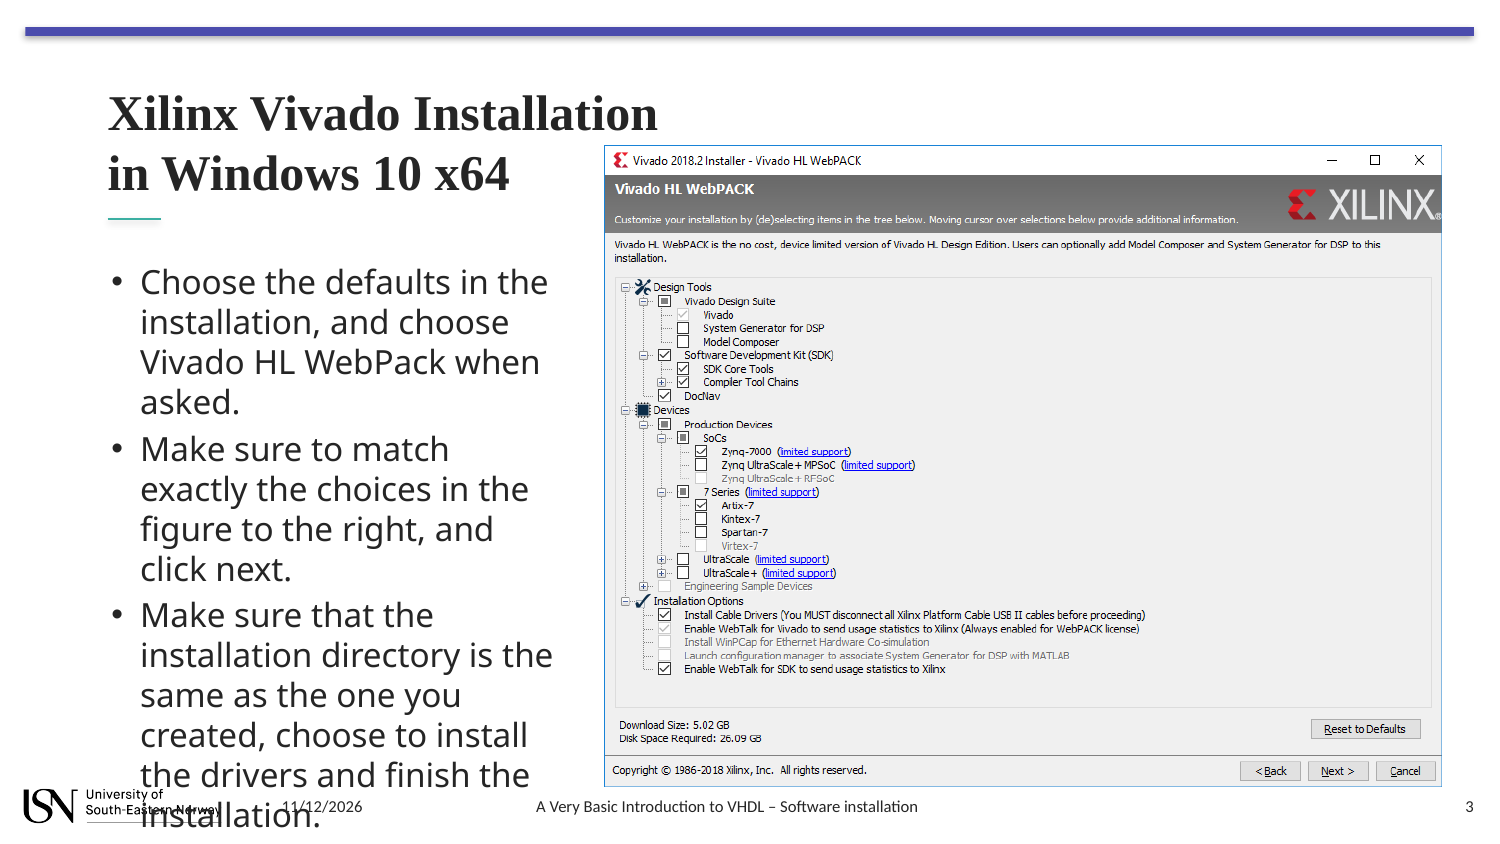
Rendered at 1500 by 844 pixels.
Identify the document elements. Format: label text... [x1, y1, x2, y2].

picture [3, 768, 238, 844]
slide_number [281, 793, 489, 820]
picture [604, 145, 1442, 787]
footer A Very Basic Introduction to VHDL – Software installation [489, 793, 965, 820]
title Xilinx Vivado Installation in Windows 10 x64 [107, 70, 676, 211]
slide_number 3 [1123, 793, 1474, 820]
list Choose the defaults in the installation, and choose Vivado HL WebPack when asked. Make sure to match exactly the choices in the figure to the right, and click next. Make sure that the installation directory is the same as the one you created, choose to install the drivers and finish the installation. [96, 261, 572, 730]
